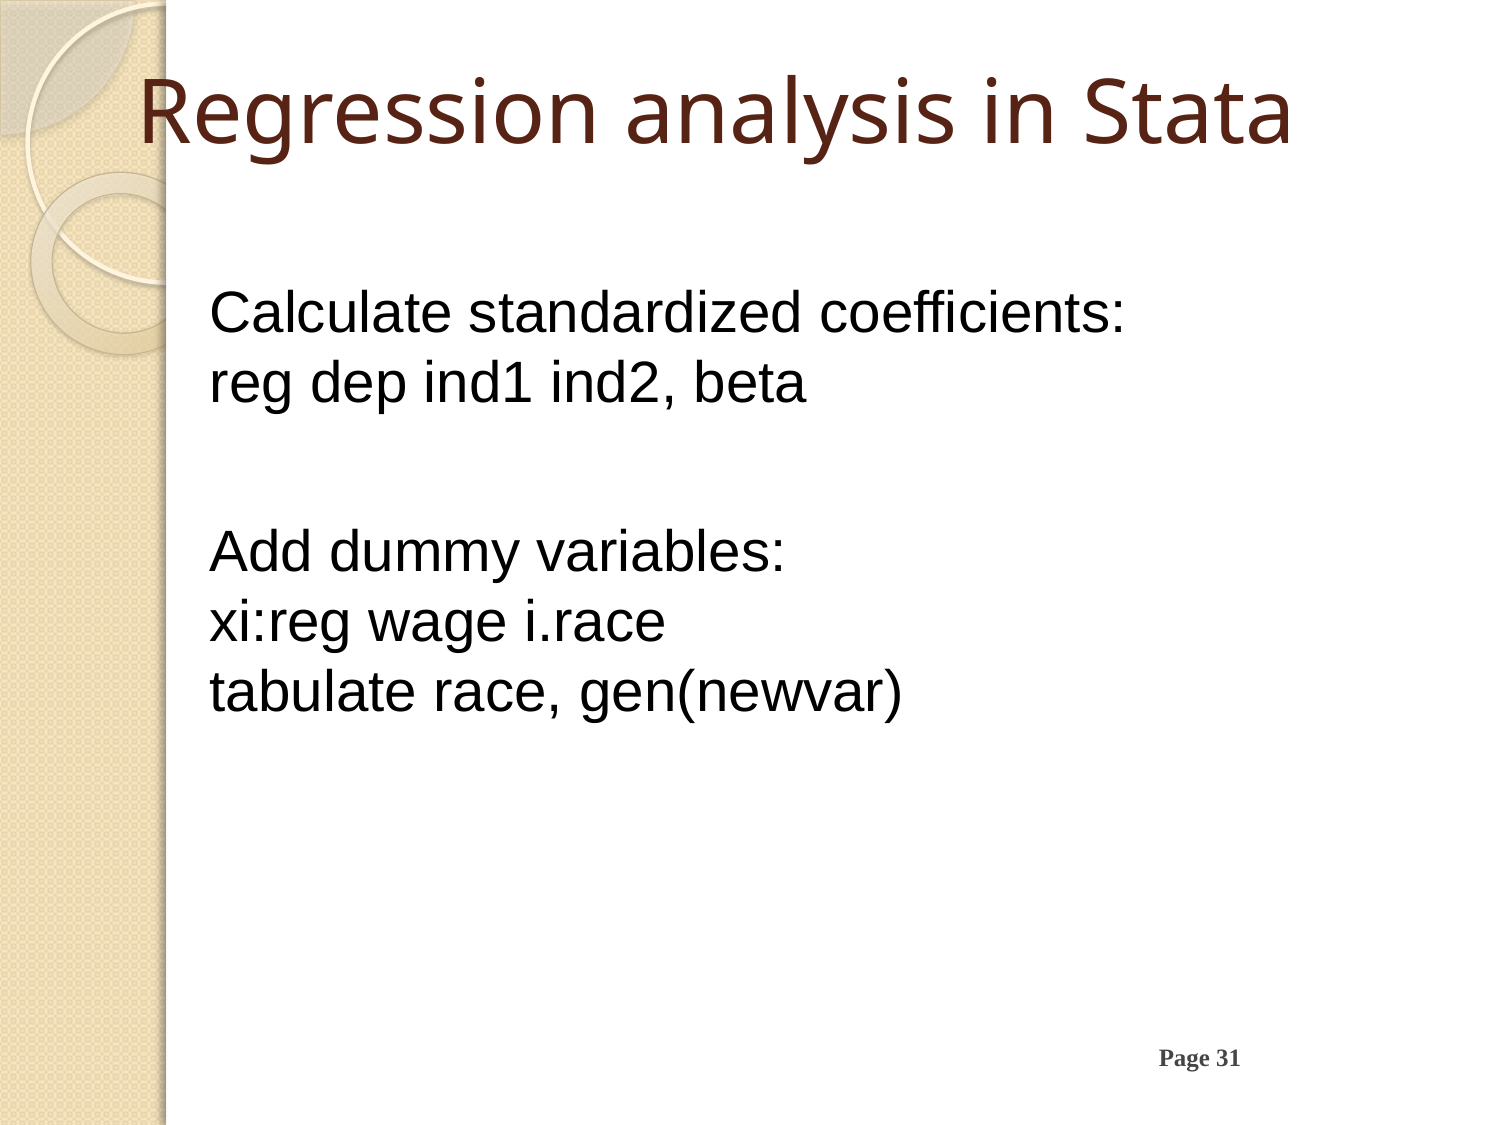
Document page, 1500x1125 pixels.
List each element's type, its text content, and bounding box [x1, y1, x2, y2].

slide_number Page 31 [1025, 1018, 1375, 1079]
text_box Calculate standardized coefficients: reg dep ind1 ind2, beta Add dummy variables: xi:reg wage i.race tabulate race, gen(newvar) [194, 267, 1376, 930]
title Regression analysis in Stata [84, 42, 1349, 173]
